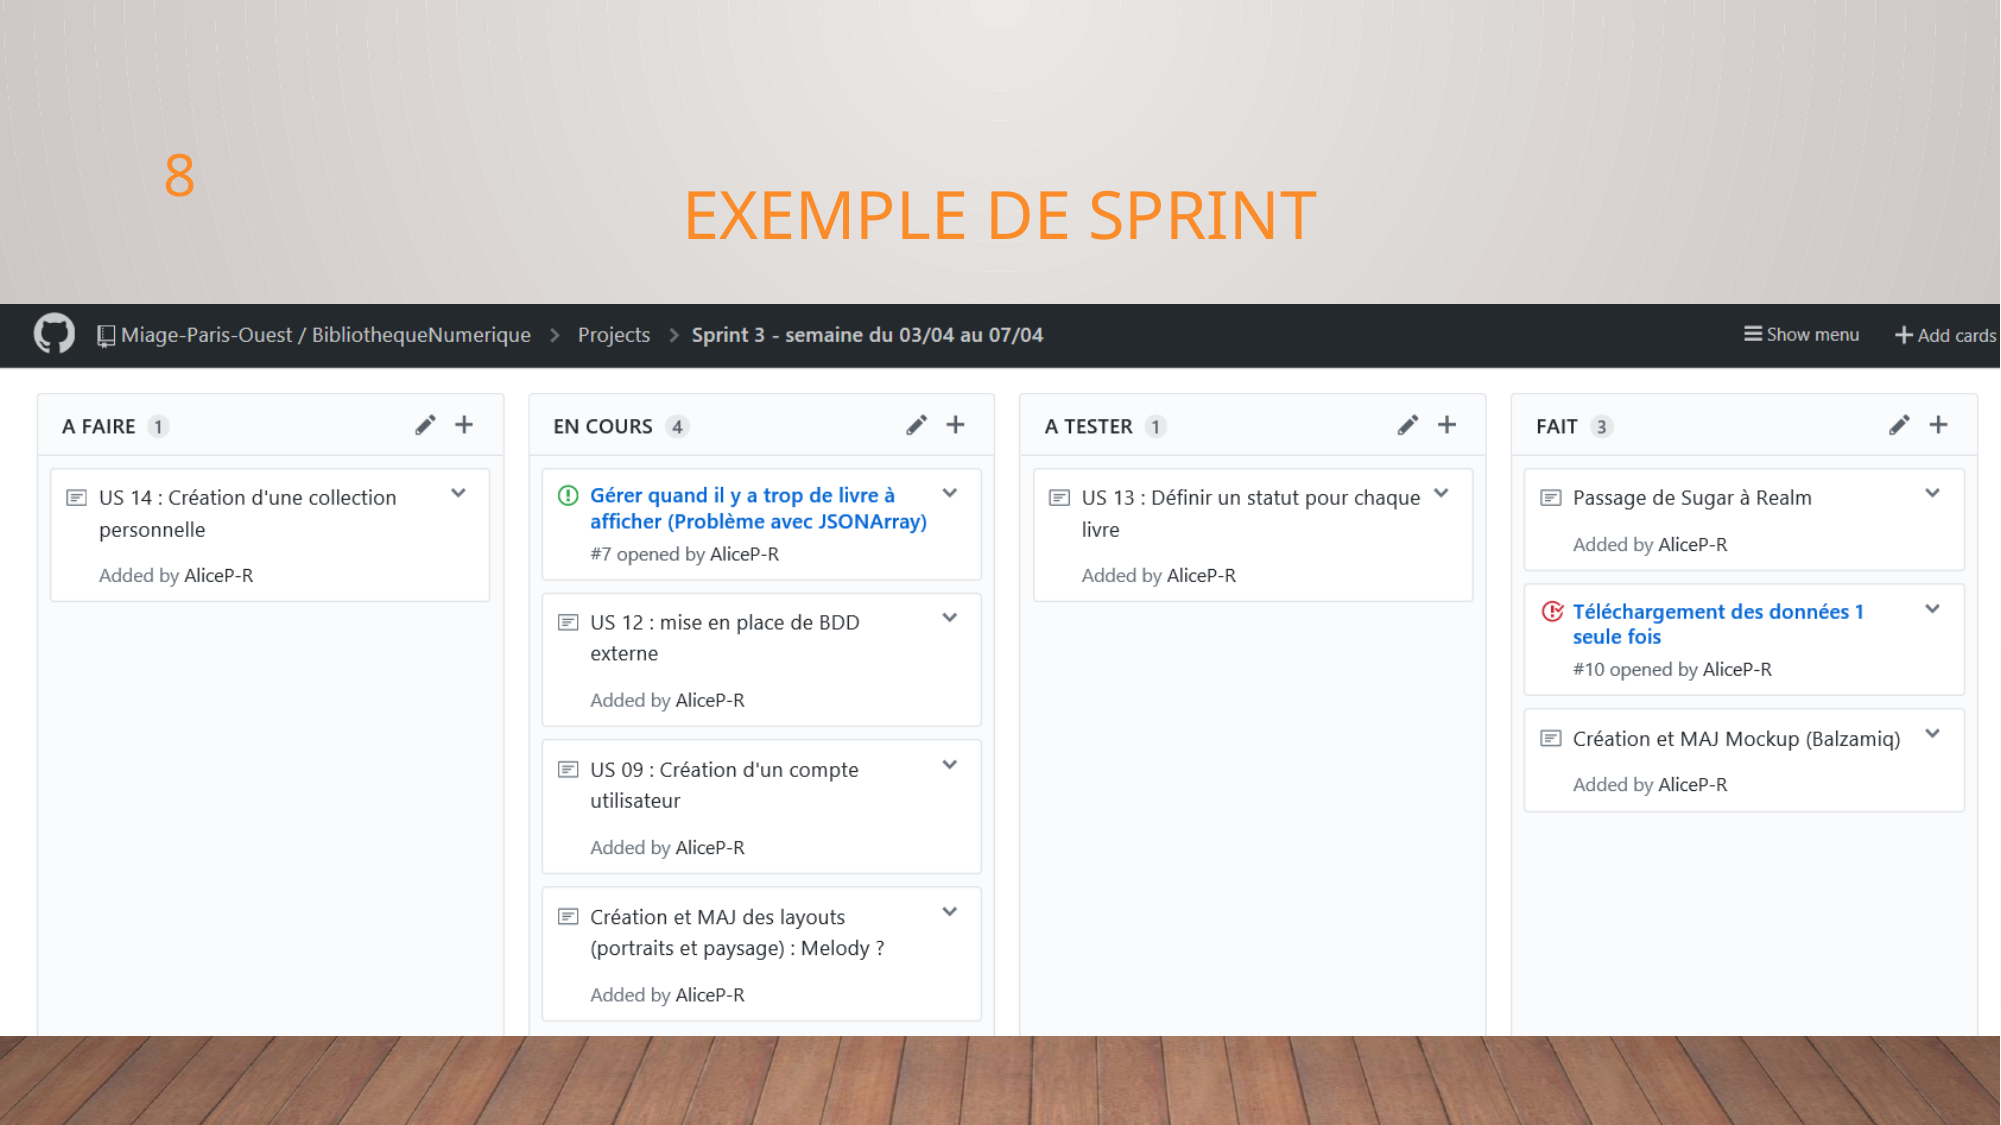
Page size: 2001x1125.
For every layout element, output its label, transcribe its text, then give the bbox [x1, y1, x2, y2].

picture [0, 303, 2000, 1125]
title Exemple de sprint [238, 131, 1763, 303]
slide_number 8 [78, 131, 212, 214]
